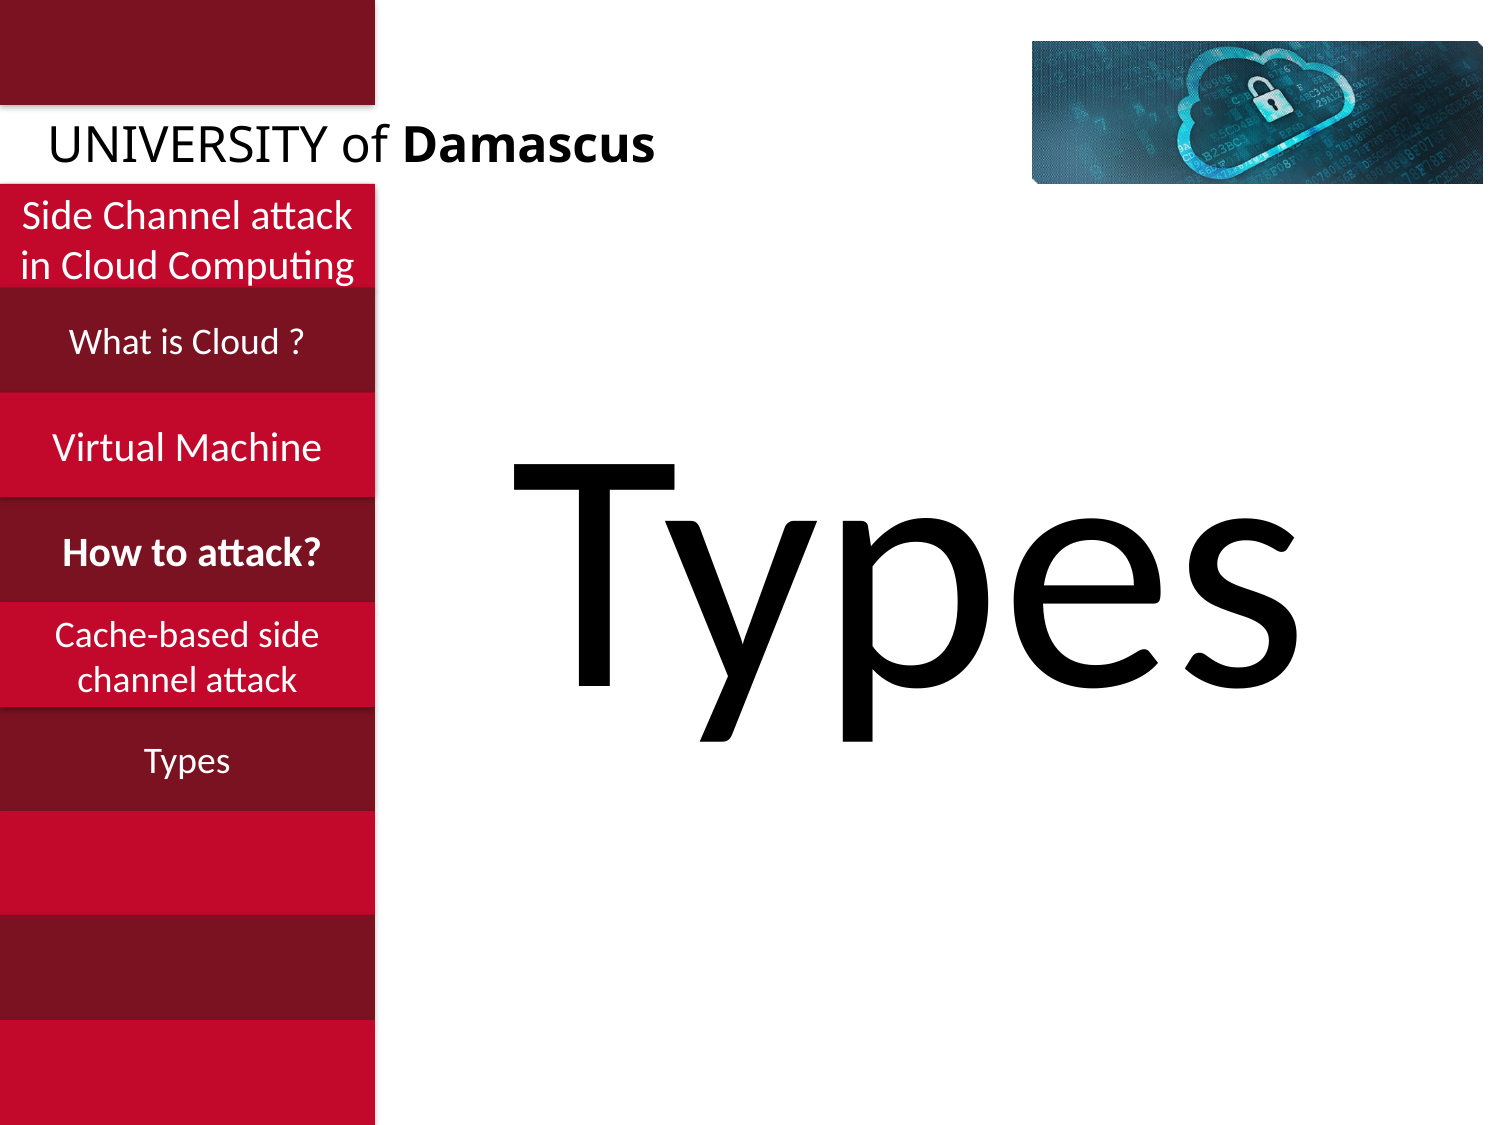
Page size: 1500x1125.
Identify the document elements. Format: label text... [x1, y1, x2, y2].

text_box [0, 0, 376, 106]
text_box How to attack? [0, 506, 319, 600]
text_box [0, 914, 376, 1019]
text_box Side Channel attack in Cloud Computing [0, 184, 376, 287]
text_box [0, 810, 376, 914]
text_box What is Cloud ? [0, 287, 376, 392]
text_box Virtual Machine [0, 392, 376, 498]
text_box Cache-based side channel attack [0, 601, 319, 708]
text_box [0, 1019, 376, 1125]
text_box Types [319, 332, 1500, 863]
text_box UNIVERSITY of Damascus [32, 104, 725, 180]
picture [1031, 40, 1483, 184]
text_box Types [0, 715, 319, 809]
